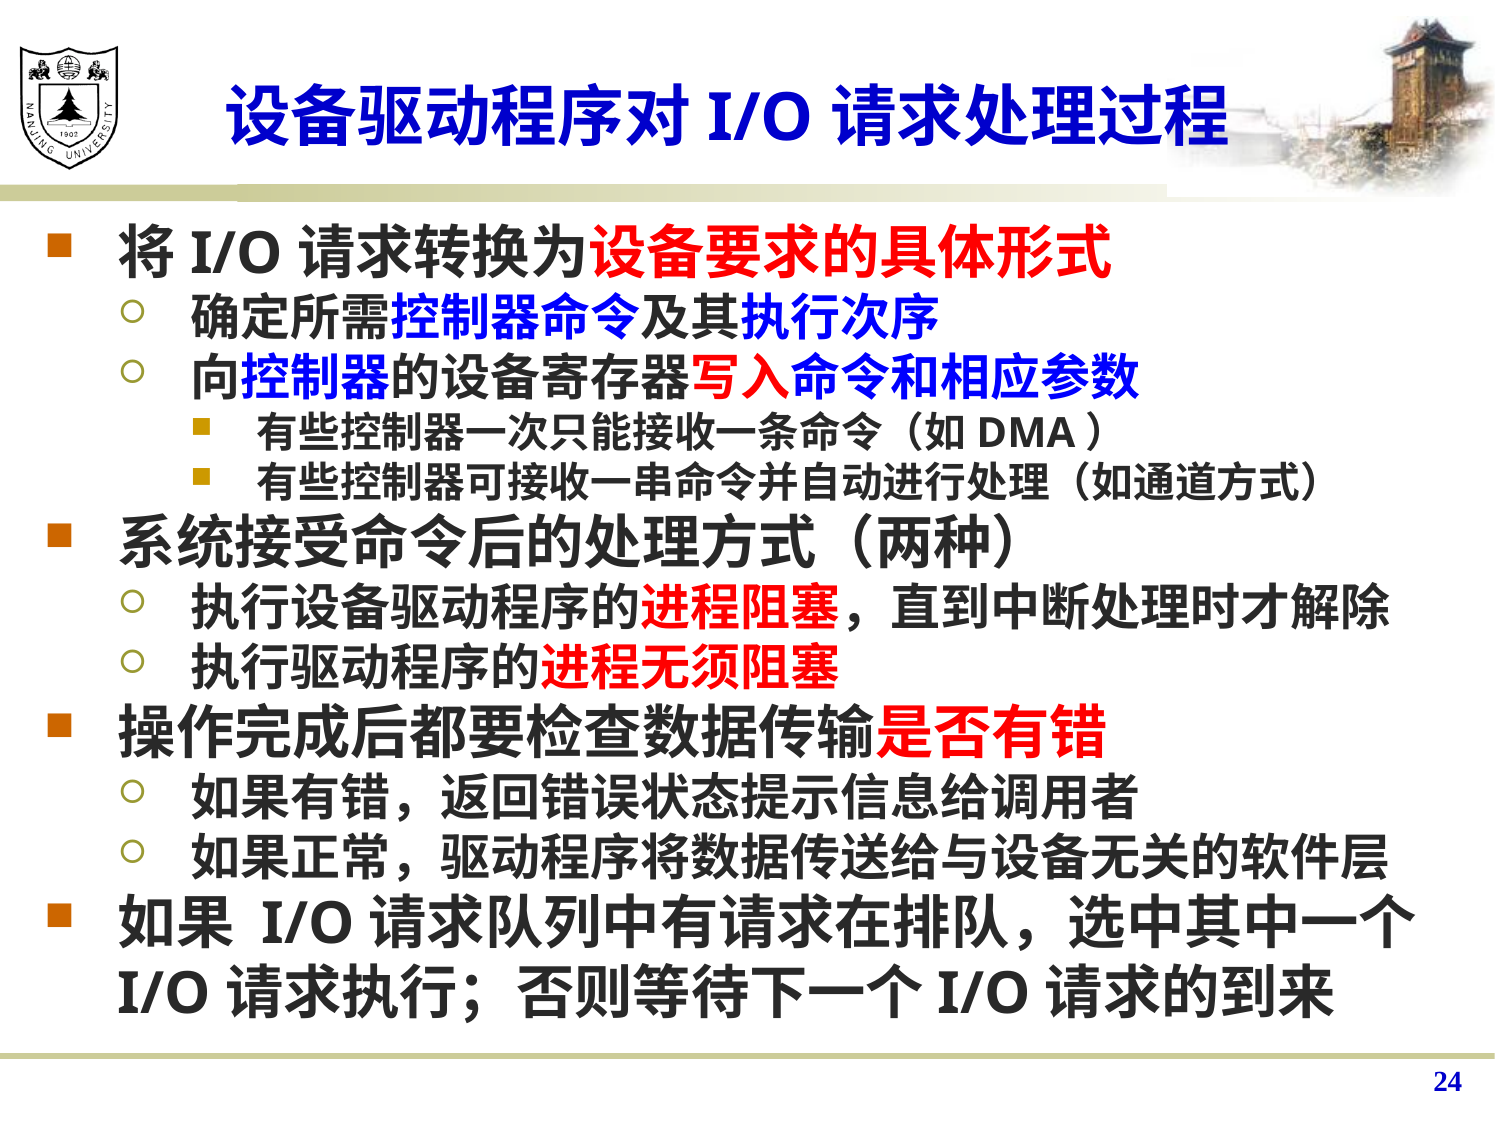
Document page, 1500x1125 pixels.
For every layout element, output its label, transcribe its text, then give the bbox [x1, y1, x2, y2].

slide_number 24 [1399, 1054, 1496, 1125]
title 设备驱动程序对I/O请求处理过程 [123, 66, 1331, 161]
picture [1167, 16, 1495, 197]
picture [14, 42, 124, 173]
picture [0, 1053, 1495, 1059]
list 将I/O请求转换为设备要求的具体形式 确定所需控制器命令及其执行次序 向控制器的设备寄存器写入命令和相应参数 有些控制器一次只能接收一条命令（如DMA） 有些控制器可接收一串命令并自动进行处理（如通道方式） 系统接受命令后的处理方式（两种） 执行设备驱动程序的进程阻塞，直到中断处理时才解除 执行驱动程序的进程无须阻塞 操作完成后都要检查数据传输是否有错 如果有错，返回错误状态提示信息给调用者 如果正常，驱动程序将数据传送给与设备无关的软件层 如果 I/O请求队列中有请求在排队，选中其中一个I/O请求执行；否则等待下一个I/O请求的到来 [29, 208, 1483, 1024]
